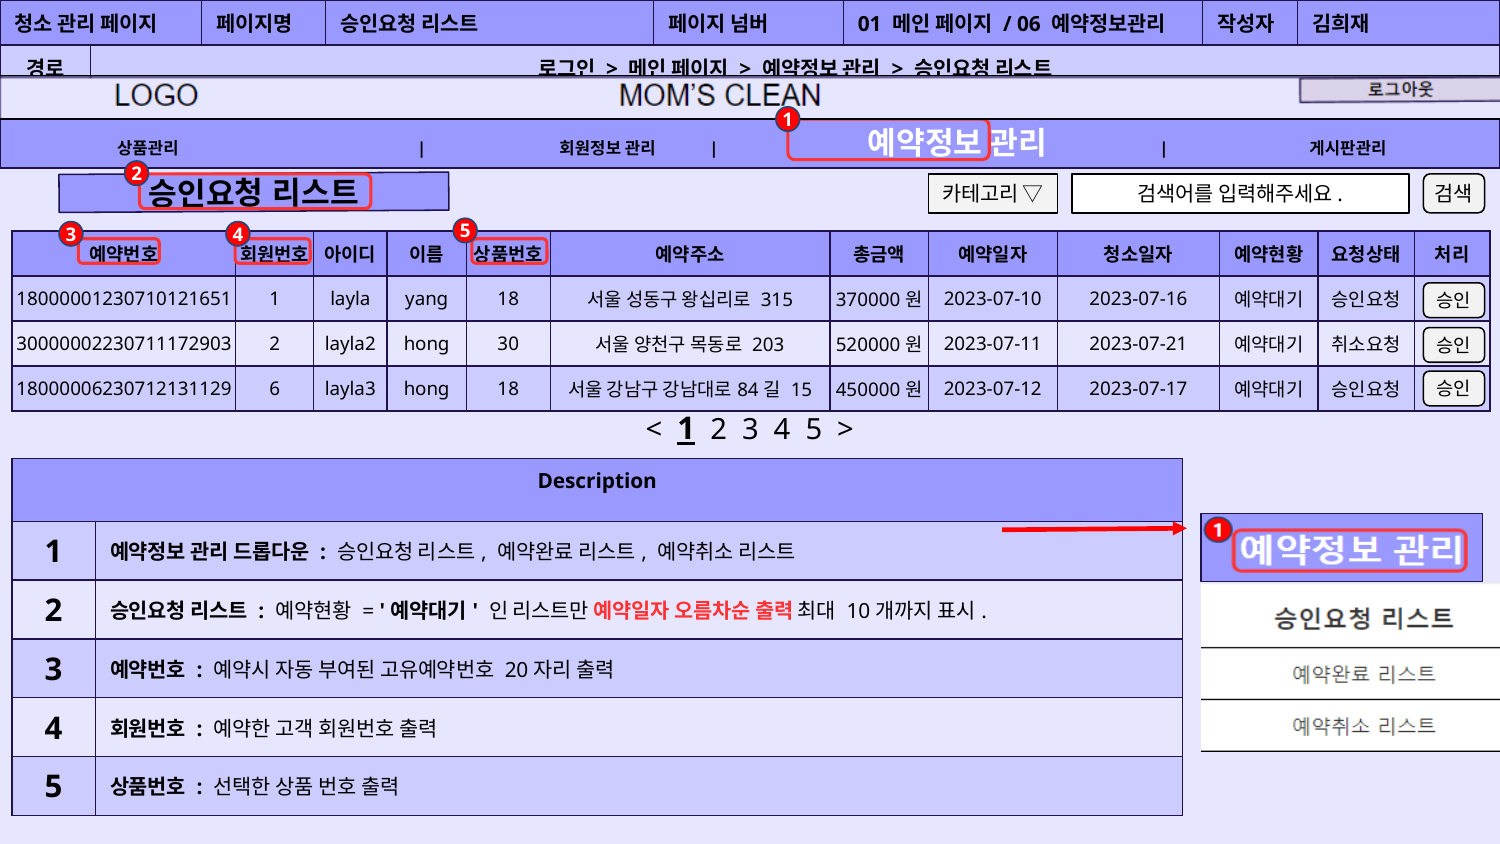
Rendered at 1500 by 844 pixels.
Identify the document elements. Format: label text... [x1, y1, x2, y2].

table_cell [1415, 277, 1489, 320]
table_cell layla [314, 277, 386, 320]
table_cell 18 [467, 367, 550, 410]
table_cell 승인요청 [1319, 277, 1414, 320]
table_cell 상품번호 : 선택한 상품 번호 출력 [96, 757, 1182, 815]
table_header 총금액 [831, 232, 928, 275]
table_header 예약일자 [929, 232, 1057, 275]
table_cell 서울 양천구 목동로 203 [551, 322, 829, 365]
text_box 승인 [1423, 282, 1485, 318]
table_cell [1415, 367, 1489, 410]
text_box 승인 [1423, 327, 1485, 363]
table_header 이름 [388, 232, 466, 275]
table_header 상품번호 [467, 232, 550, 275]
table_cell 30 [467, 322, 550, 365]
table_cell 2 [13, 581, 95, 638]
table_header 아이디 [314, 232, 386, 275]
table_header 예약현황 [1220, 232, 1317, 275]
table_cell 예약정보 관리 드롭다운 : 승인요청 리스트, 예약완료 리스트, 예약취소 리스트 [96, 522, 1182, 579]
table_header 청소 관리 페이지 [1, 1, 201, 44]
table_header 작성자 [1203, 1, 1297, 44]
text_box 승인요청 리스트 [58, 172, 449, 213]
text_box 5 [453, 218, 478, 243]
table_cell 3 [13, 640, 95, 697]
table_header 김희재 [1298, 1, 1499, 44]
text_box 검색어를 입력해주세요. [1071, 173, 1409, 213]
table_cell 경로 [1, 46, 90, 74]
table_header 청소일자 [1058, 232, 1219, 275]
table_cell 서울 성동구 왕십리로 315 [551, 277, 829, 320]
table_cell layla2 [314, 322, 386, 365]
table_cell yang [388, 277, 466, 320]
table_cell 서울 강남구 강남대로84길 15 [551, 367, 829, 410]
table_cell 2023-07-21 [1058, 322, 1219, 365]
table_header 요청상태 [1319, 232, 1414, 275]
table_cell 취소요청 [1319, 322, 1414, 365]
table_cell 4 [13, 698, 95, 756]
table_cell 5 [13, 757, 95, 815]
table_cell 승인요청 리스트 : 예약현황 = '예약대기' 인 리스트만 예약일자 오름차순 출력 최대 10개까지 표시. [96, 581, 1182, 638]
table_header 페이지 넘버 [654, 1, 843, 44]
table_header 예약번호 [13, 232, 235, 275]
table_cell 1 [236, 277, 313, 320]
table_cell 2023-07-12 [929, 367, 1057, 410]
table_header 처리 [1415, 232, 1489, 275]
text_box [78, 238, 160, 264]
table_cell 370000원 [831, 277, 928, 320]
text_box 승인 [1423, 371, 1485, 406]
table_header 01 메인 페이지 / 06 예약정보관리 [844, 1, 1202, 44]
table_cell 6 [236, 367, 313, 410]
picture [1201, 514, 1483, 581]
table_cell 예약대기 [1220, 277, 1317, 320]
table_cell 회원번호 : 예약한 고객 회원번호 출력 [96, 698, 1182, 756]
text_box 4 [225, 221, 250, 247]
text_box [471, 238, 547, 264]
text_box 상품관리 | 회원정보 관리 | 예약정보 관리 | 게시판관리 [0, 126, 1500, 168]
text_box < 1 2 3 4 5 > [604, 395, 896, 459]
table_cell 18000001230710121651 [13, 277, 235, 320]
table_cell 2023-07-11 [929, 322, 1057, 365]
text_box [139, 173, 371, 209]
text_box 검색 [1423, 173, 1485, 213]
table_header 회원번호 [236, 232, 313, 275]
table_cell hong [388, 322, 466, 365]
table_cell 30000002230711172903 [13, 322, 235, 365]
text_box [235, 238, 311, 264]
table_header 예약주소 [551, 232, 829, 275]
table_cell layla3 [314, 367, 386, 410]
table_cell 1 [13, 522, 95, 579]
picture [0, 75, 1500, 119]
table_cell hong [388, 367, 466, 410]
table_cell 예약번호 : 예약시 자동 부여된 고유예약번호 20자리 출력 [96, 640, 1182, 697]
table_cell 승인요청 [1319, 367, 1414, 410]
table_cell 2023-07-10 [929, 277, 1057, 320]
table_header Description [13, 459, 1182, 521]
text_box 2 [124, 160, 149, 186]
table_cell 예약대기 [1220, 367, 1317, 410]
picture [1201, 582, 1500, 752]
text_box 1 [778, 127, 797, 132]
table_cell [1415, 322, 1489, 365]
table_cell 520000원 [831, 322, 928, 365]
table_cell 2023-07-17 [1058, 367, 1219, 410]
table_cell 2 [236, 322, 313, 365]
table_cell 예약대기 [1220, 322, 1317, 365]
table_cell 18000006230712131129 [13, 367, 235, 410]
table_cell 450000원 [831, 367, 928, 410]
table_header 승인요청 리스트 [326, 1, 653, 44]
table_header [1001, 531, 1172, 536]
table_cell 18 [467, 277, 550, 320]
table_header 페이지명 [202, 1, 325, 44]
table_cell 2023-07-16 [1058, 277, 1219, 320]
text_box [787, 127, 990, 160]
text_box 카테고리 ▽ [928, 173, 1058, 213]
text_box 3 [58, 221, 83, 247]
table_cell 로그인 > 메인 페이지 > 예약정보 관리 > 승인요청 리스트 [91, 46, 1499, 75]
